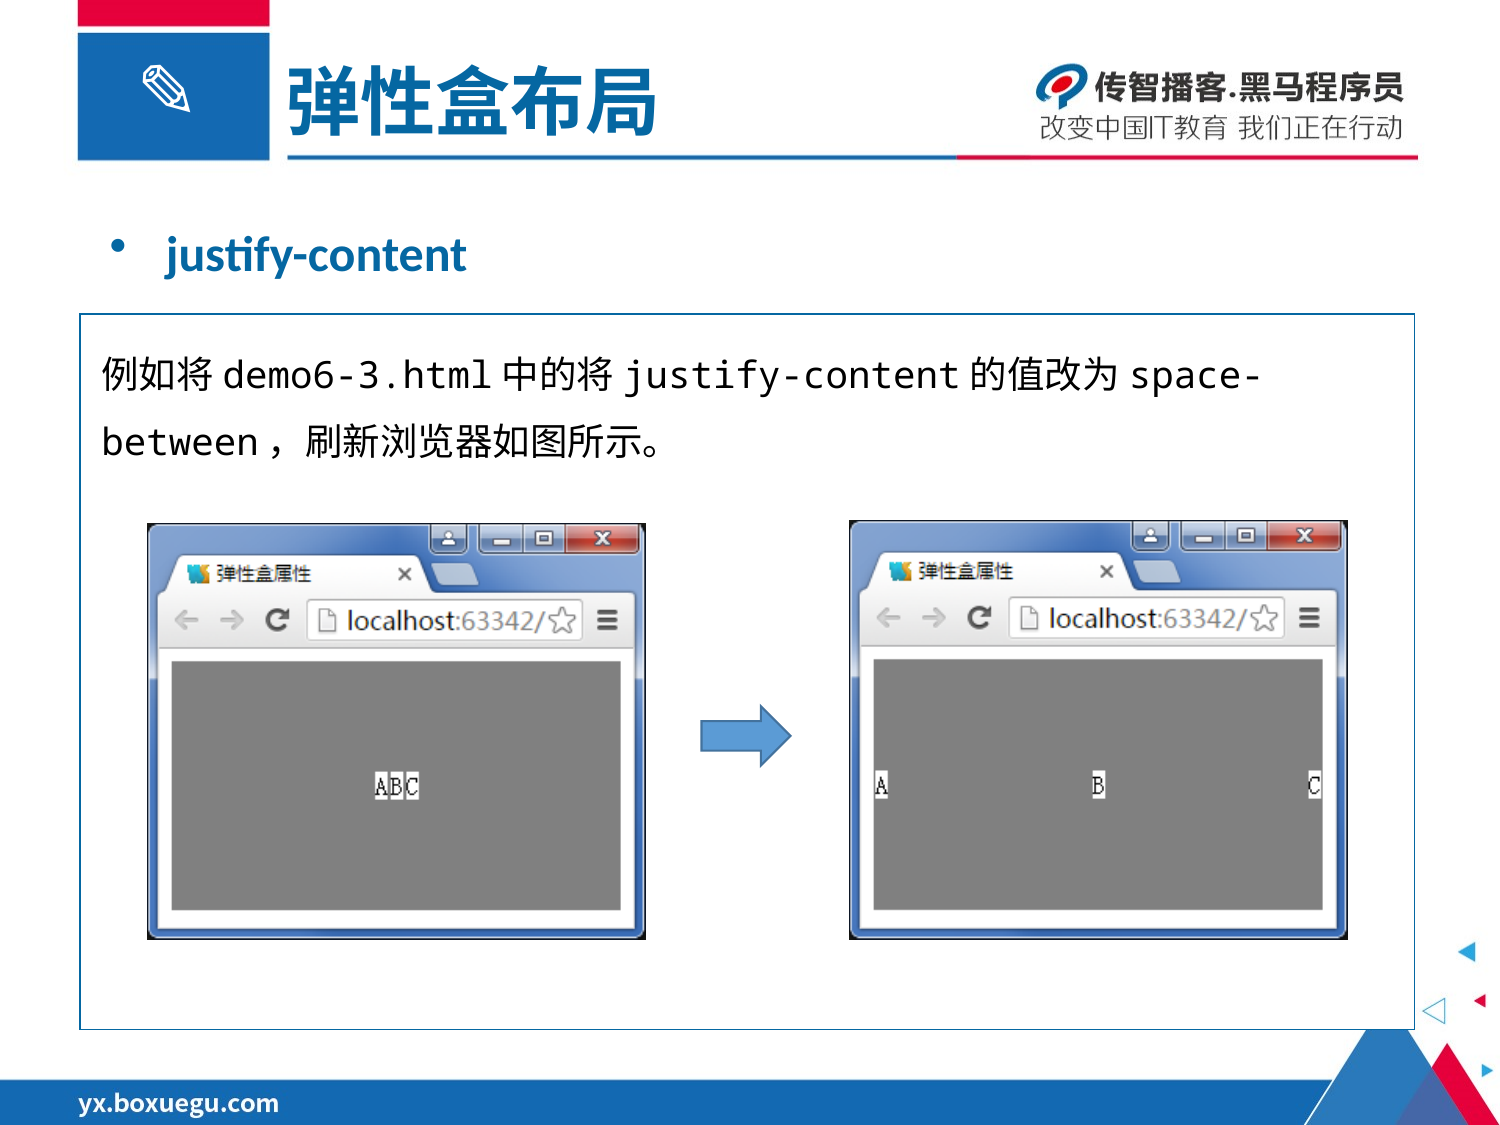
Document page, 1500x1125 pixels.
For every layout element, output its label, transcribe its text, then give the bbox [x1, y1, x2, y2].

text_box [79, 313, 1416, 1031]
text_box [81, 360, 86, 436]
text_box 例如将demo6-3.html中的将justify-content的值改为space-between，刷新浏览器如图所示。 [86, 320, 1409, 471]
picture [0, 0, 1500, 1125]
text_box 弹性盒布局 [271, 39, 1499, 159]
text_box justify-content [94, 184, 483, 289]
text_box [700, 703, 793, 769]
